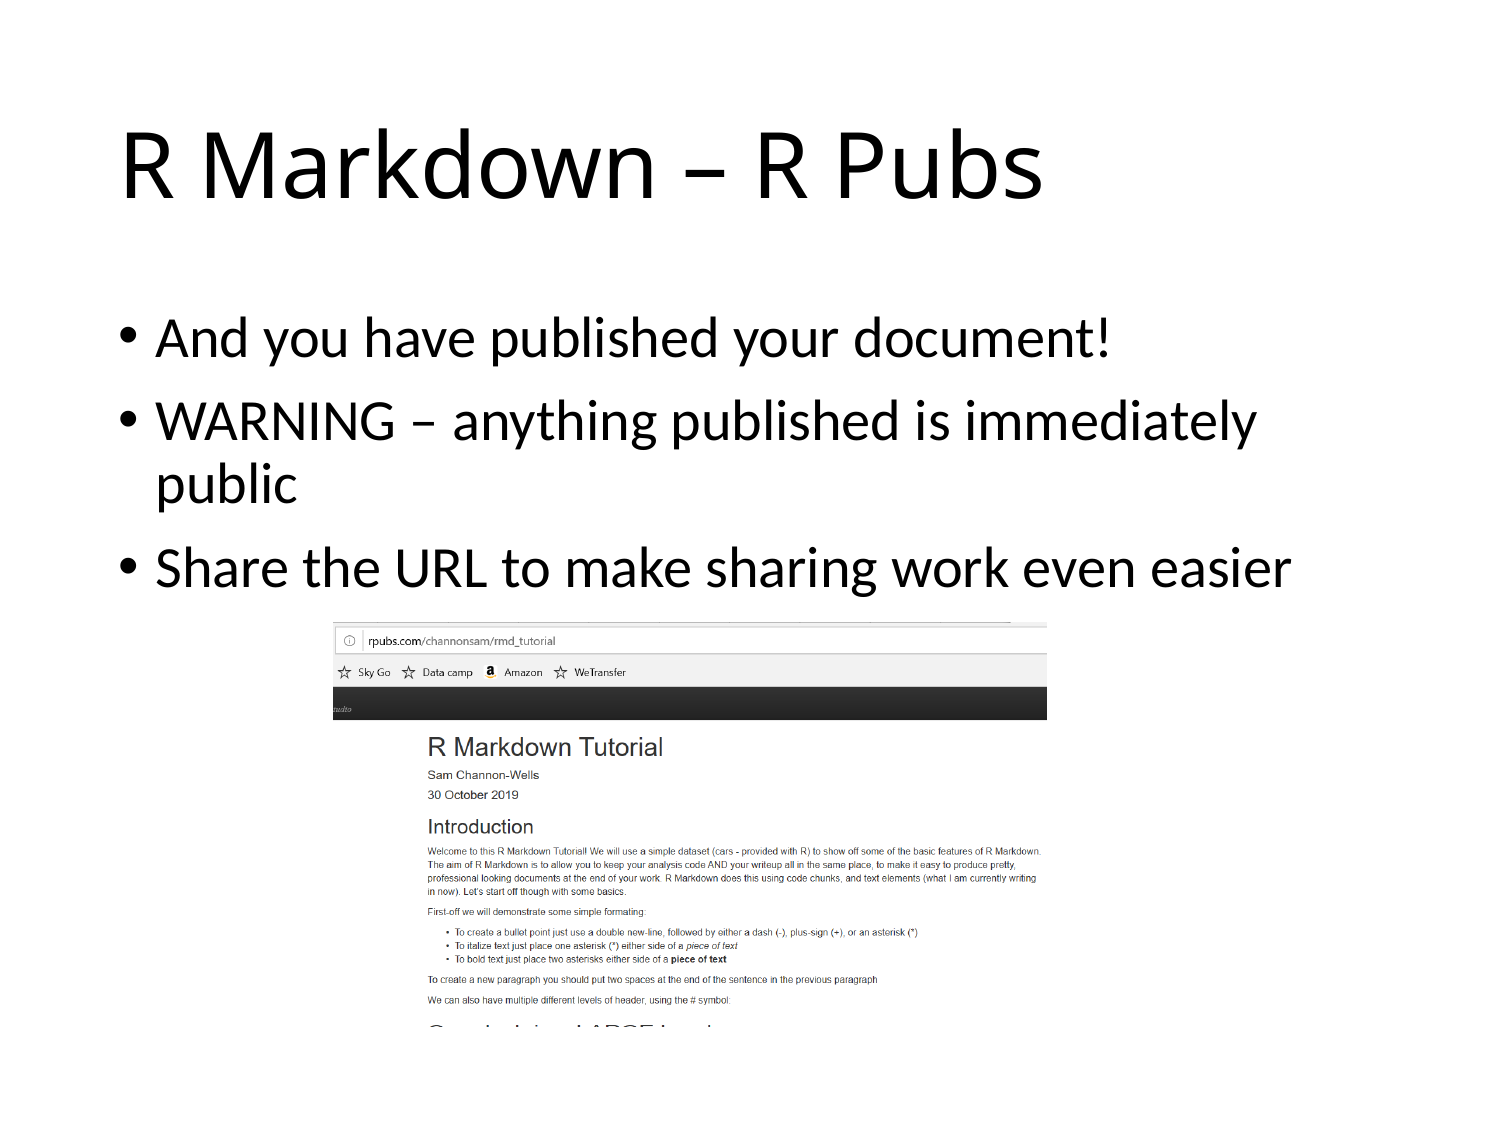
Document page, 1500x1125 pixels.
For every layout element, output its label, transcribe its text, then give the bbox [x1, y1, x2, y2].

picture [333, 622, 1047, 1028]
title R Markdown – R Pubs [103, 59, 1397, 278]
list And you have published your document! WARNING – anything published is immediately public Share the URL to make sharing work even easier [103, 299, 1397, 1066]
